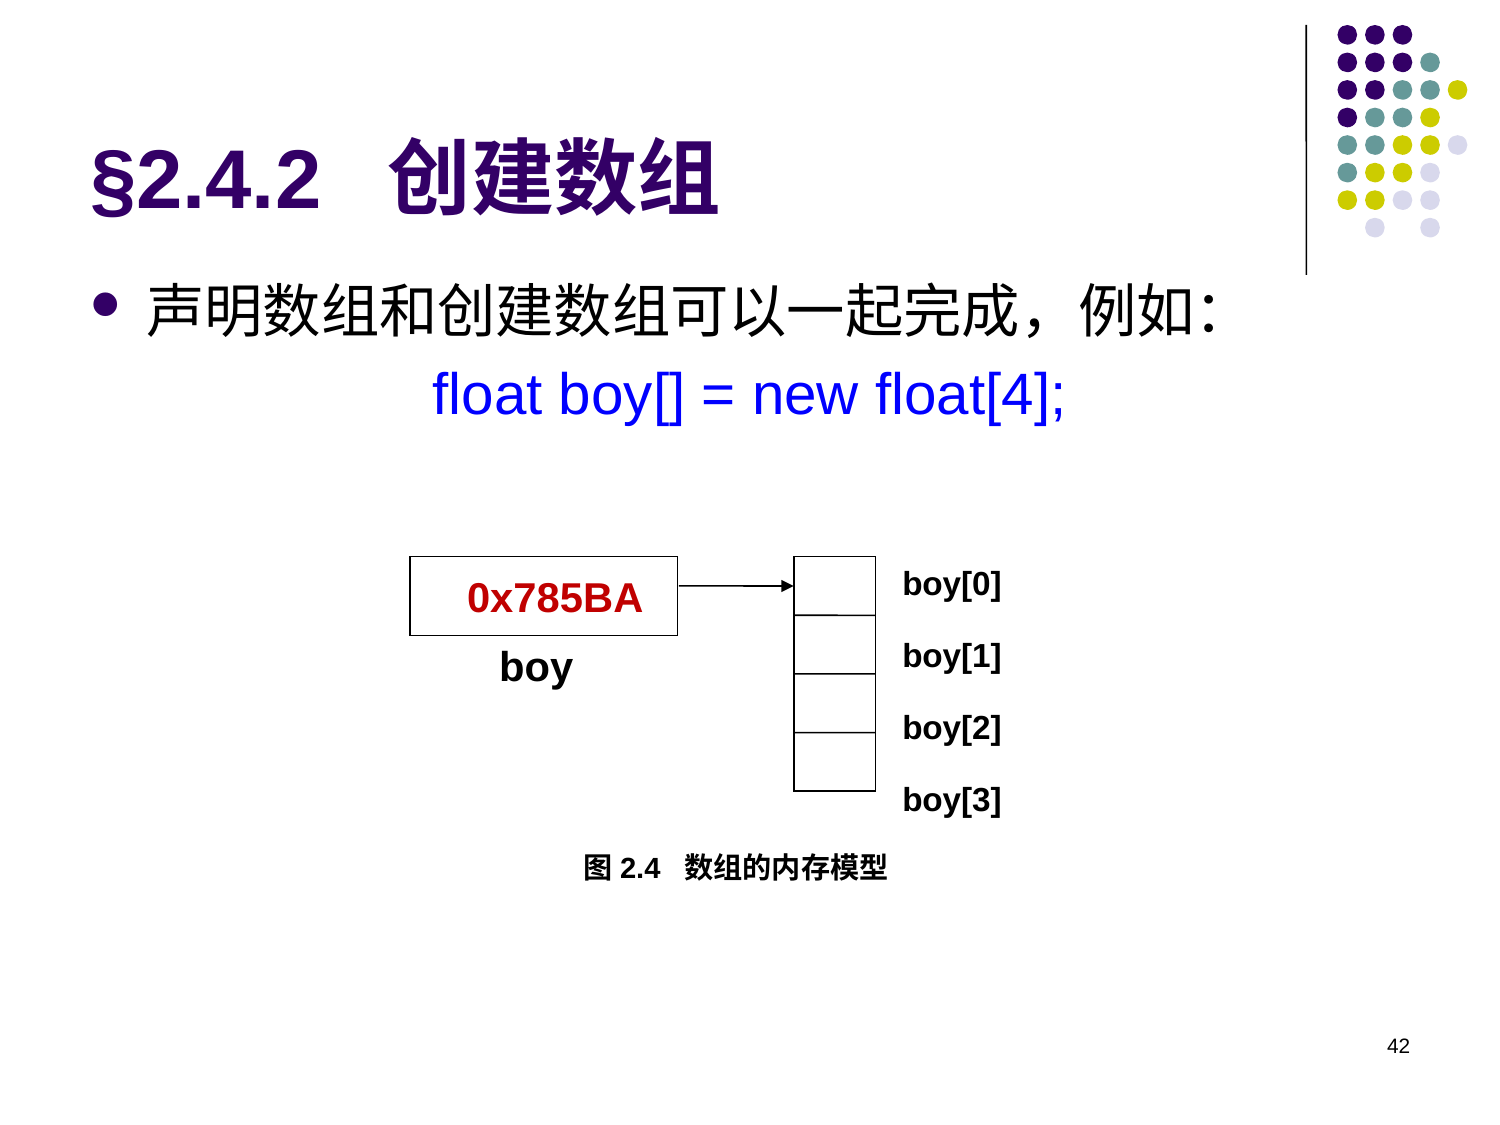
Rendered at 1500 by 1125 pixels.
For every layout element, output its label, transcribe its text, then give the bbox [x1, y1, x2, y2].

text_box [409, 527, 1067, 919]
title §2.4.2 创建数组 [74, 19, 1313, 233]
list 声明数组和创建数组可以一起完成，例如： float boy[] = new float[4]; [74, 266, 1426, 1006]
slide_number 42 [1074, 1024, 1426, 1101]
